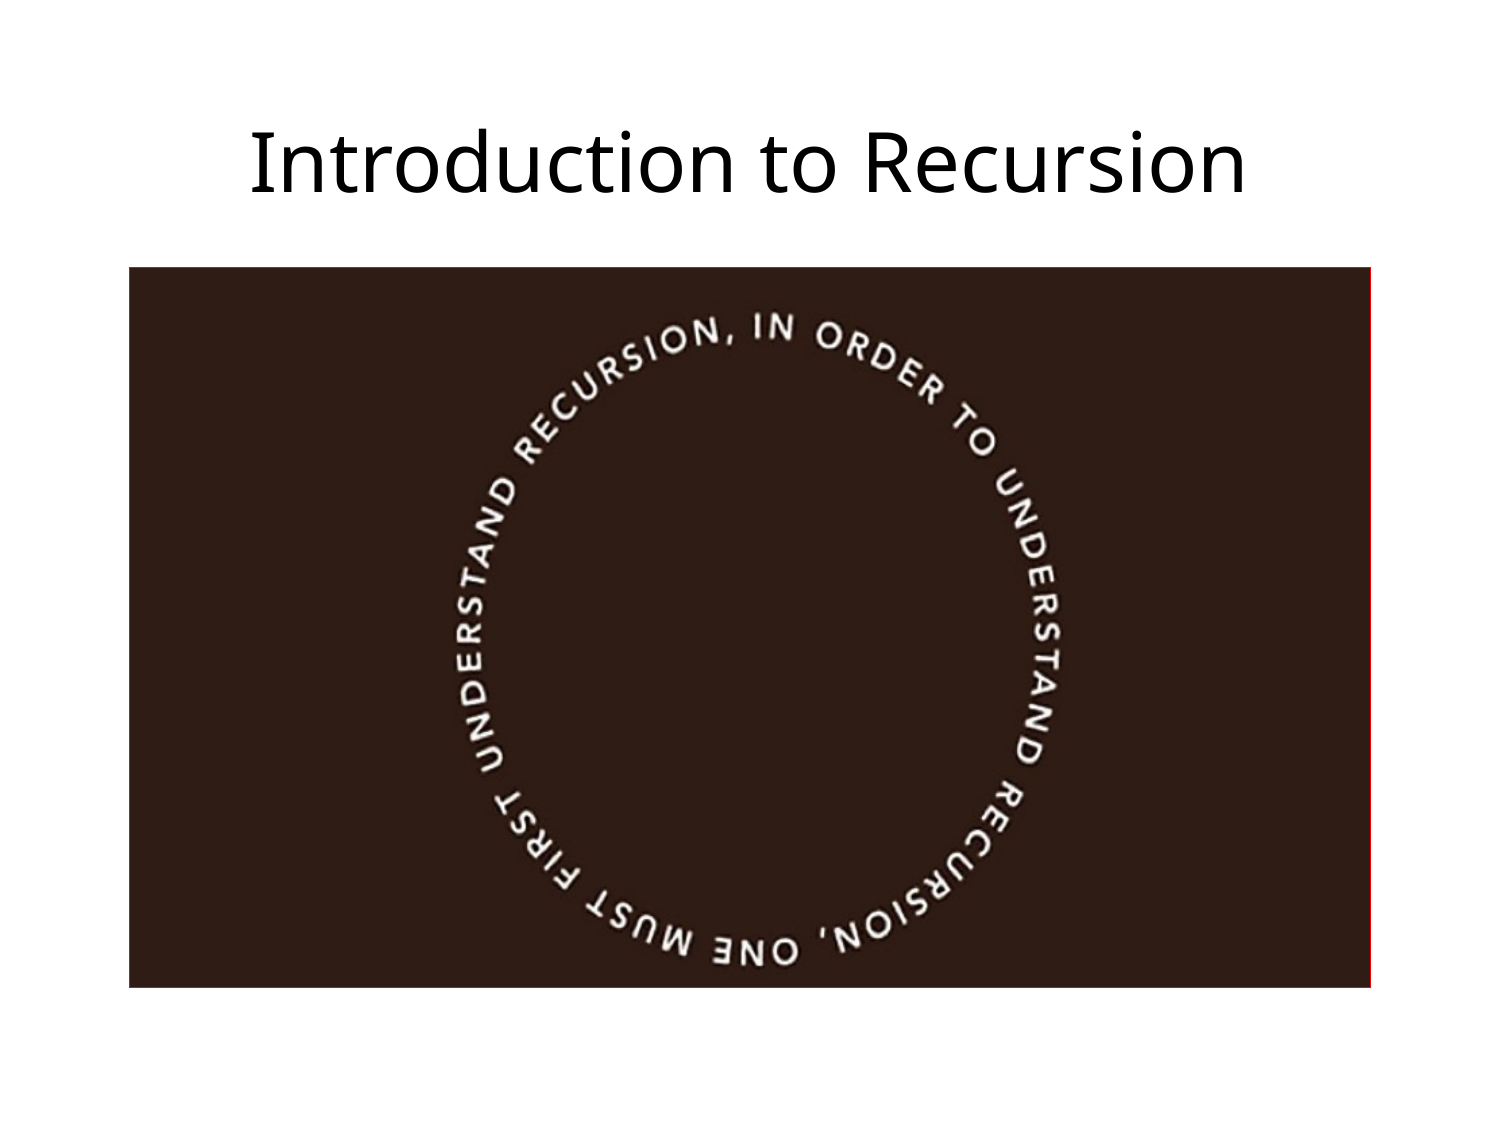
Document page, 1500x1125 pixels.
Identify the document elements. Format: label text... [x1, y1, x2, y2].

picture [129, 267, 1371, 988]
text_box Introduction to Recursion [73, 101, 1427, 217]
